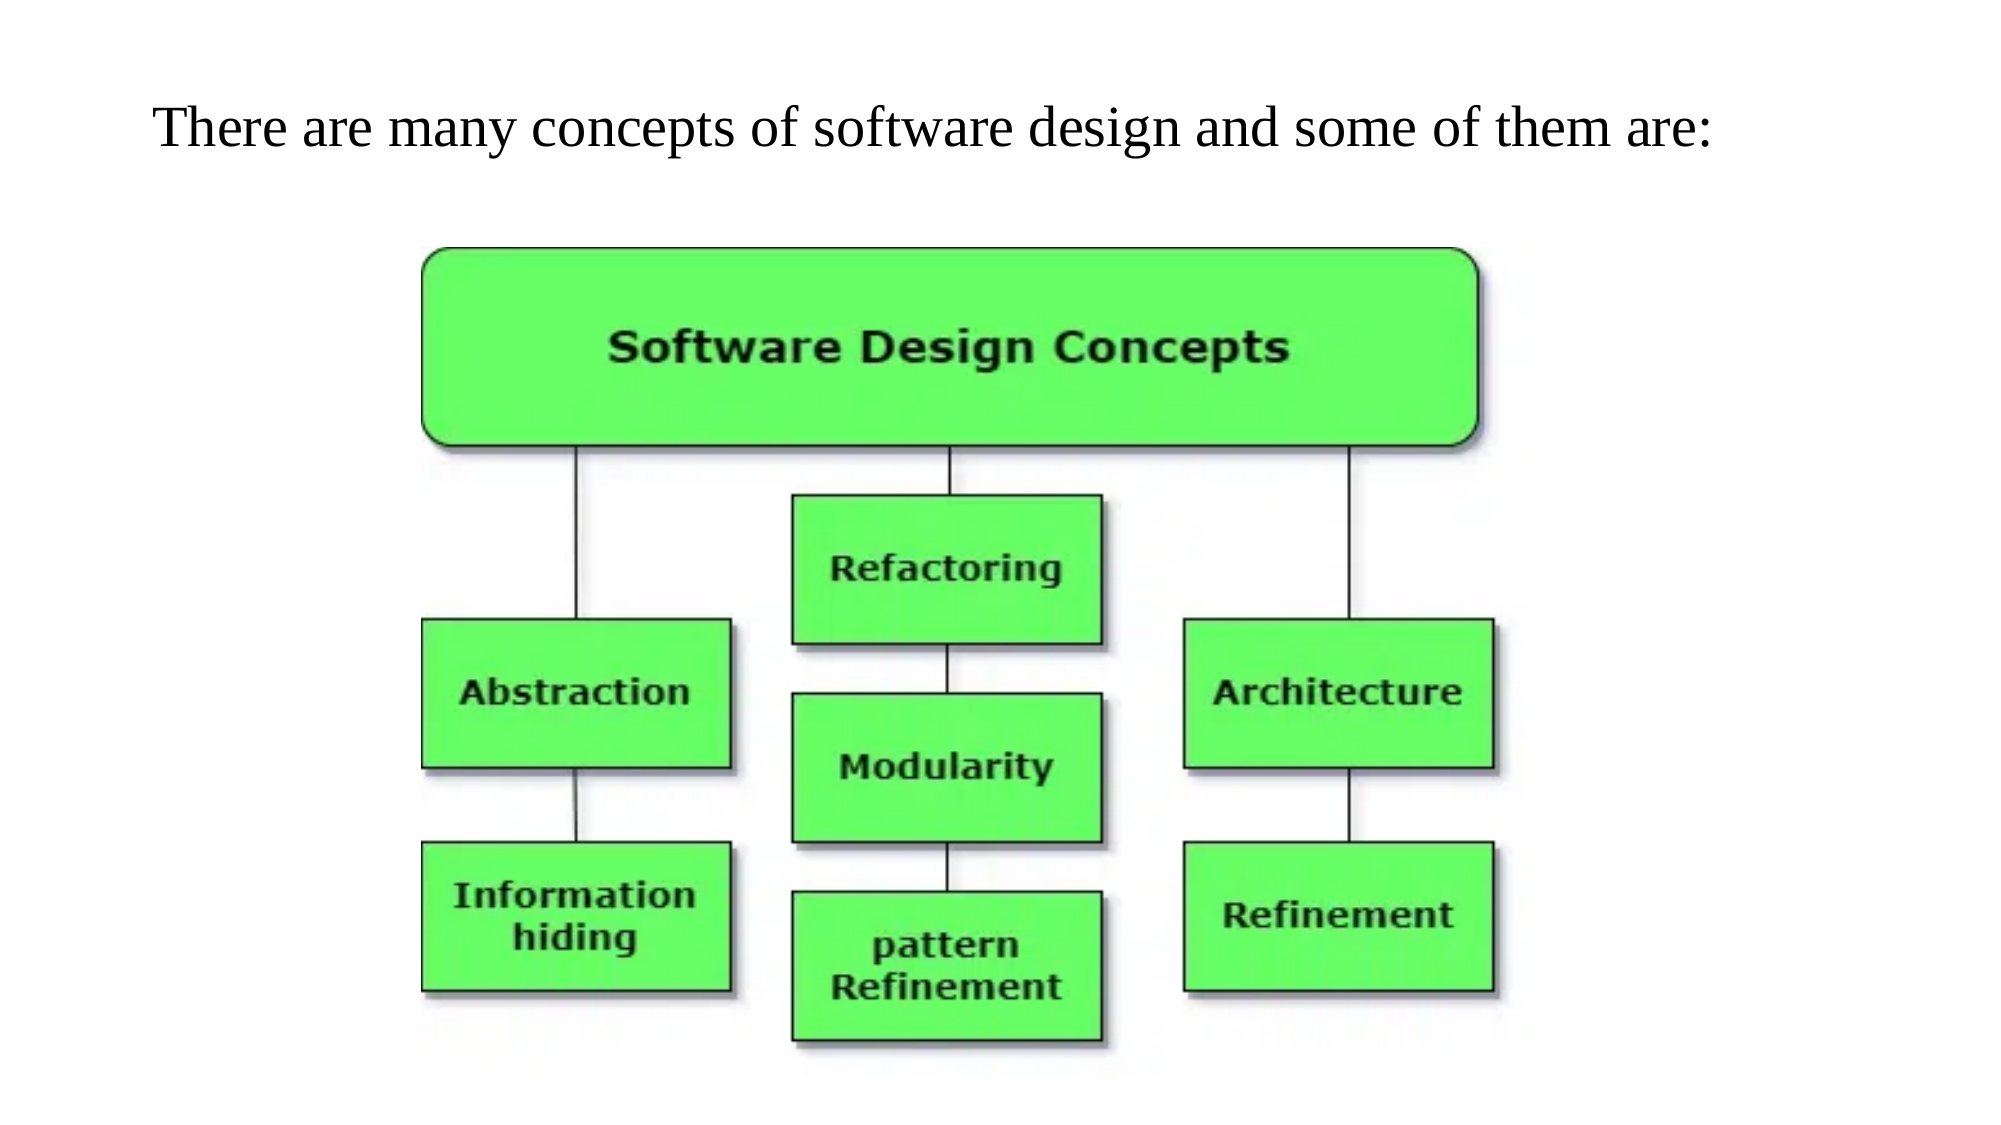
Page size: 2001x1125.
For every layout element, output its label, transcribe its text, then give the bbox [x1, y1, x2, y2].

list There are many concepts of software design and some of them are: [137, 89, 1863, 1077]
picture [421, 247, 1529, 1077]
